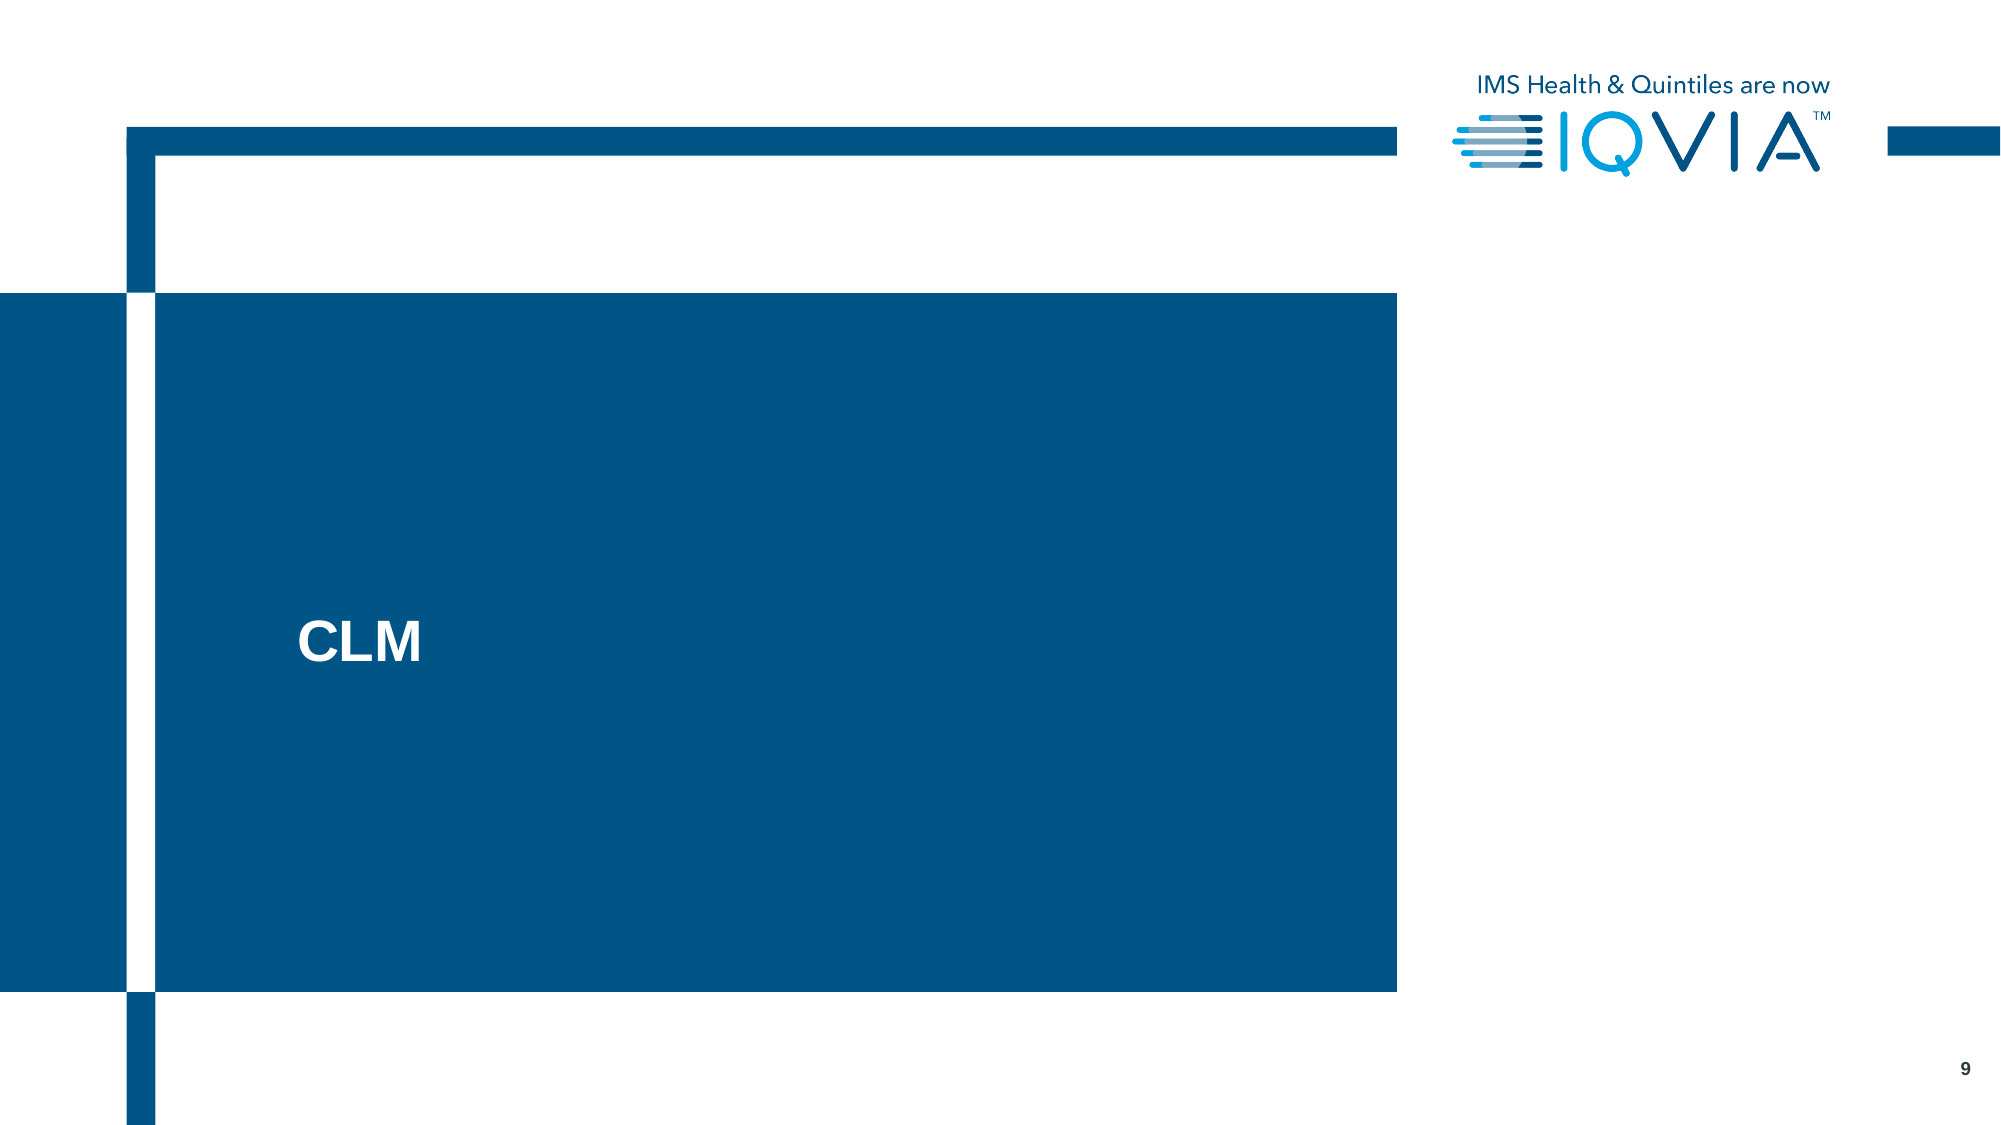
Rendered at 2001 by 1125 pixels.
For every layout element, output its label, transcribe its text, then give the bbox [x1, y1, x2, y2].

picture [1452, 74, 1830, 177]
title CLM [282, 345, 1348, 939]
picture [1590, 119, 1635, 164]
